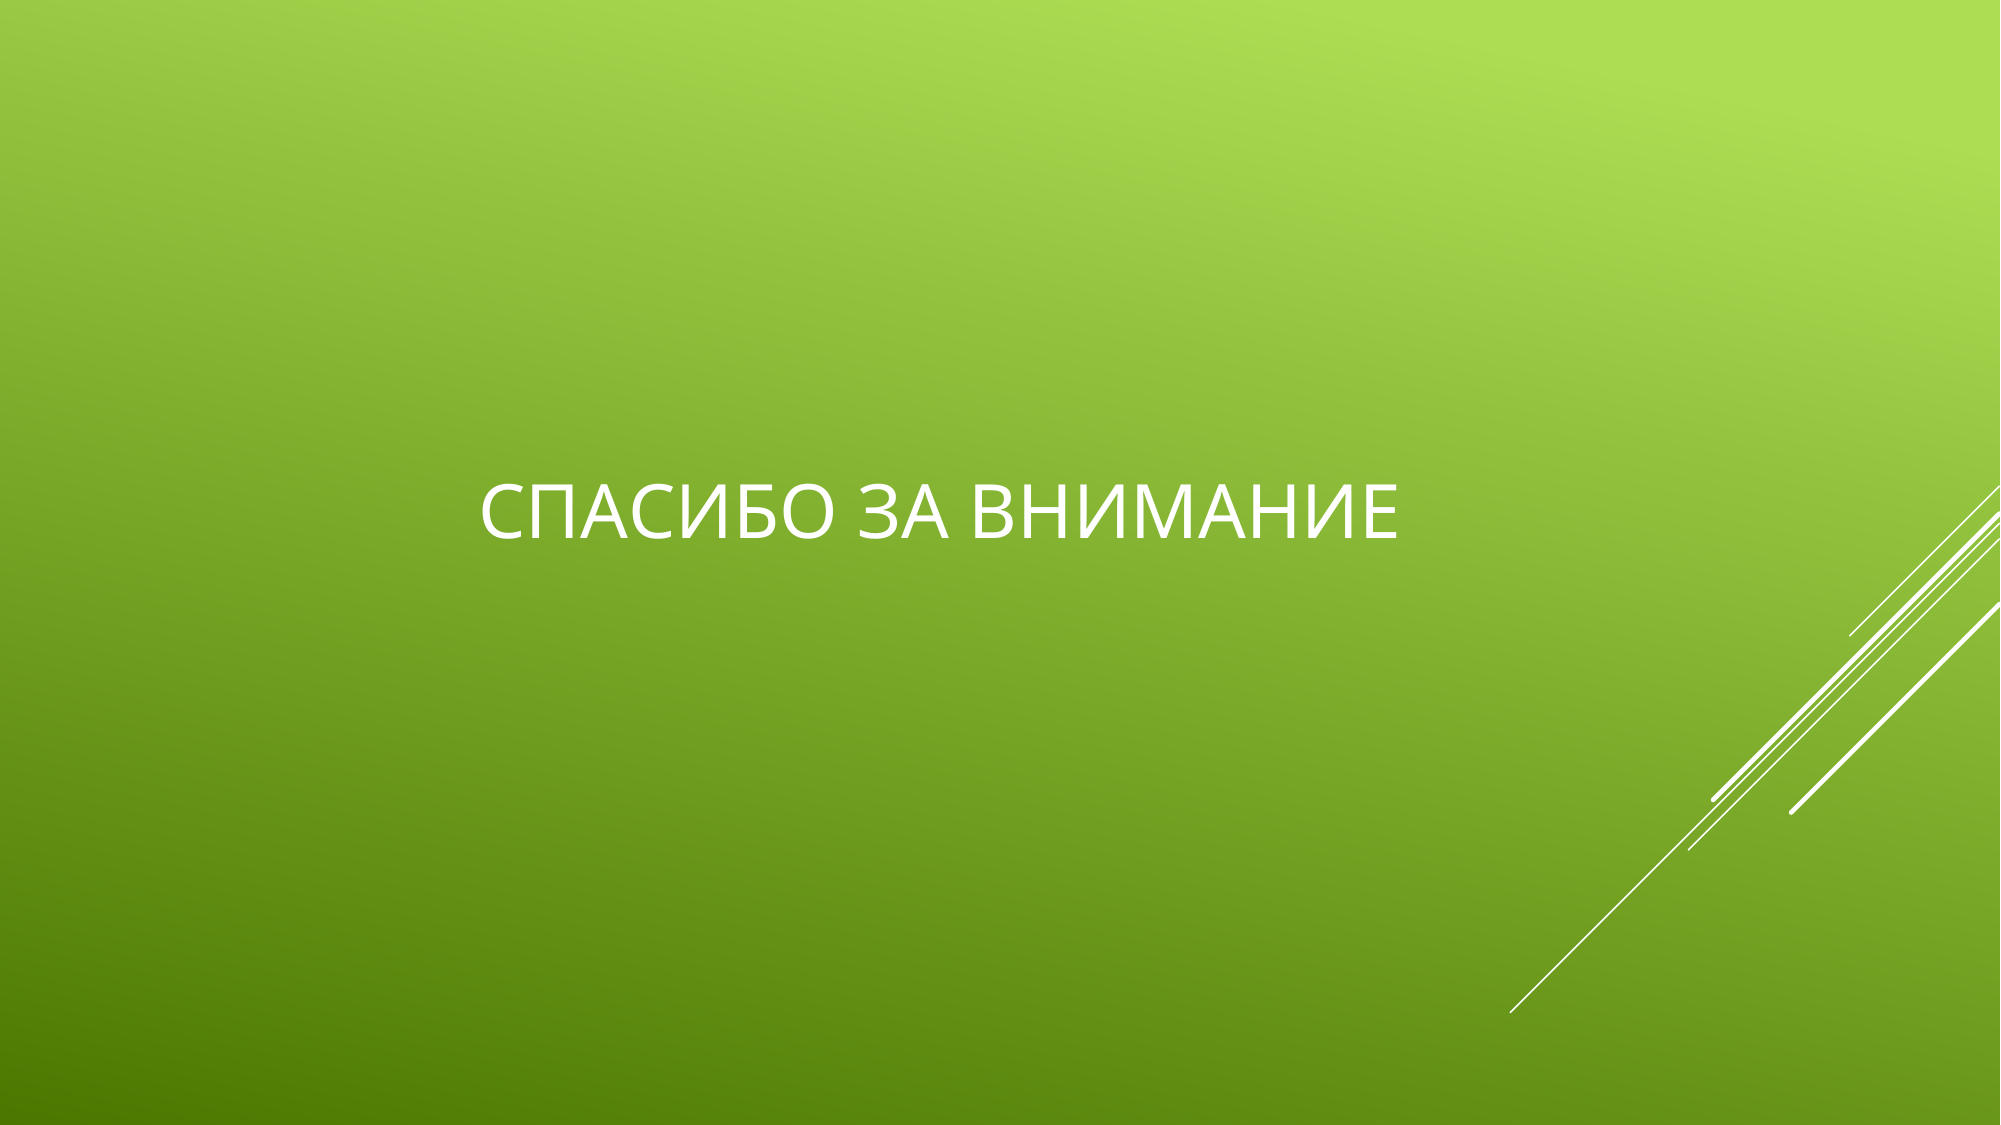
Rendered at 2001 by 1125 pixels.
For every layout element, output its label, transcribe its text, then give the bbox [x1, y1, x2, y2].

title Спасибо за внимание [463, 385, 1864, 633]
